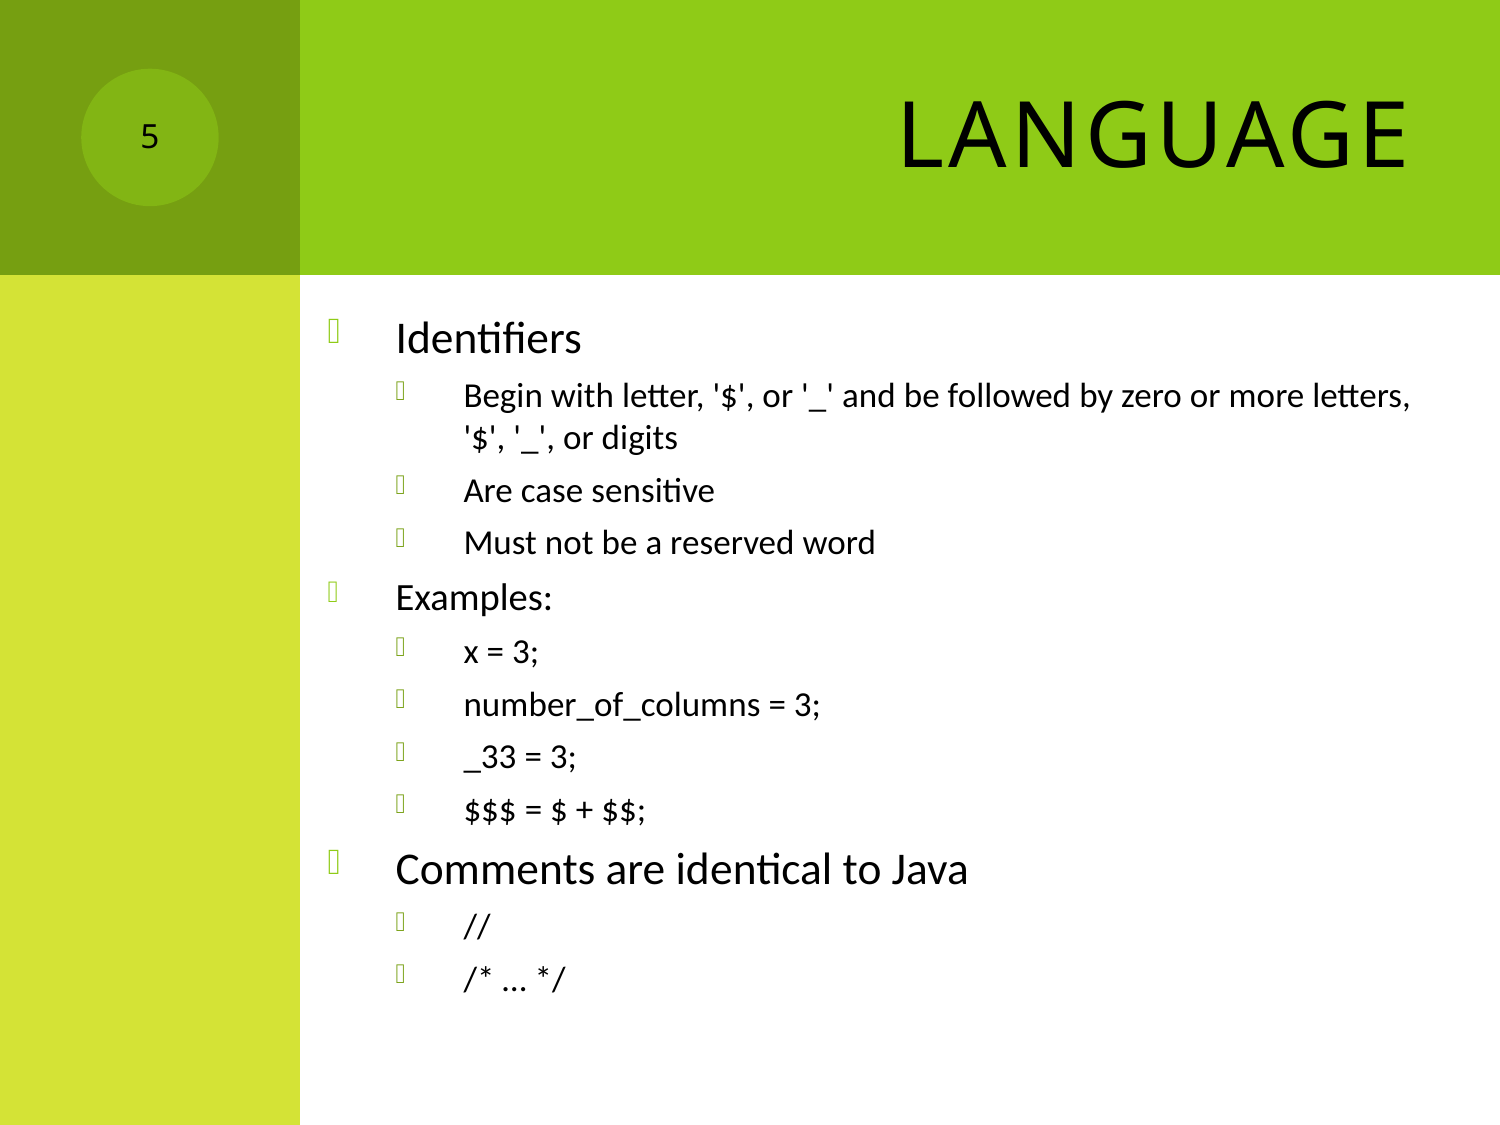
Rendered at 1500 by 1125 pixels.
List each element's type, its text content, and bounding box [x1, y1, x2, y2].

title Language [399, 37, 1425, 225]
list Identifiers Begin with letter, '$', or '_' and be followed by zero or more letters, '$', '_', or digits Are case sensitive Must not be a reserved word Examples: x = 3; number_of_columns = 3; _33 = 3; $$$ = $ + $$; Comments are identical to Java // /* … */ [312, 299, 1475, 1013]
slide_number 5 [87, 87, 213, 188]
